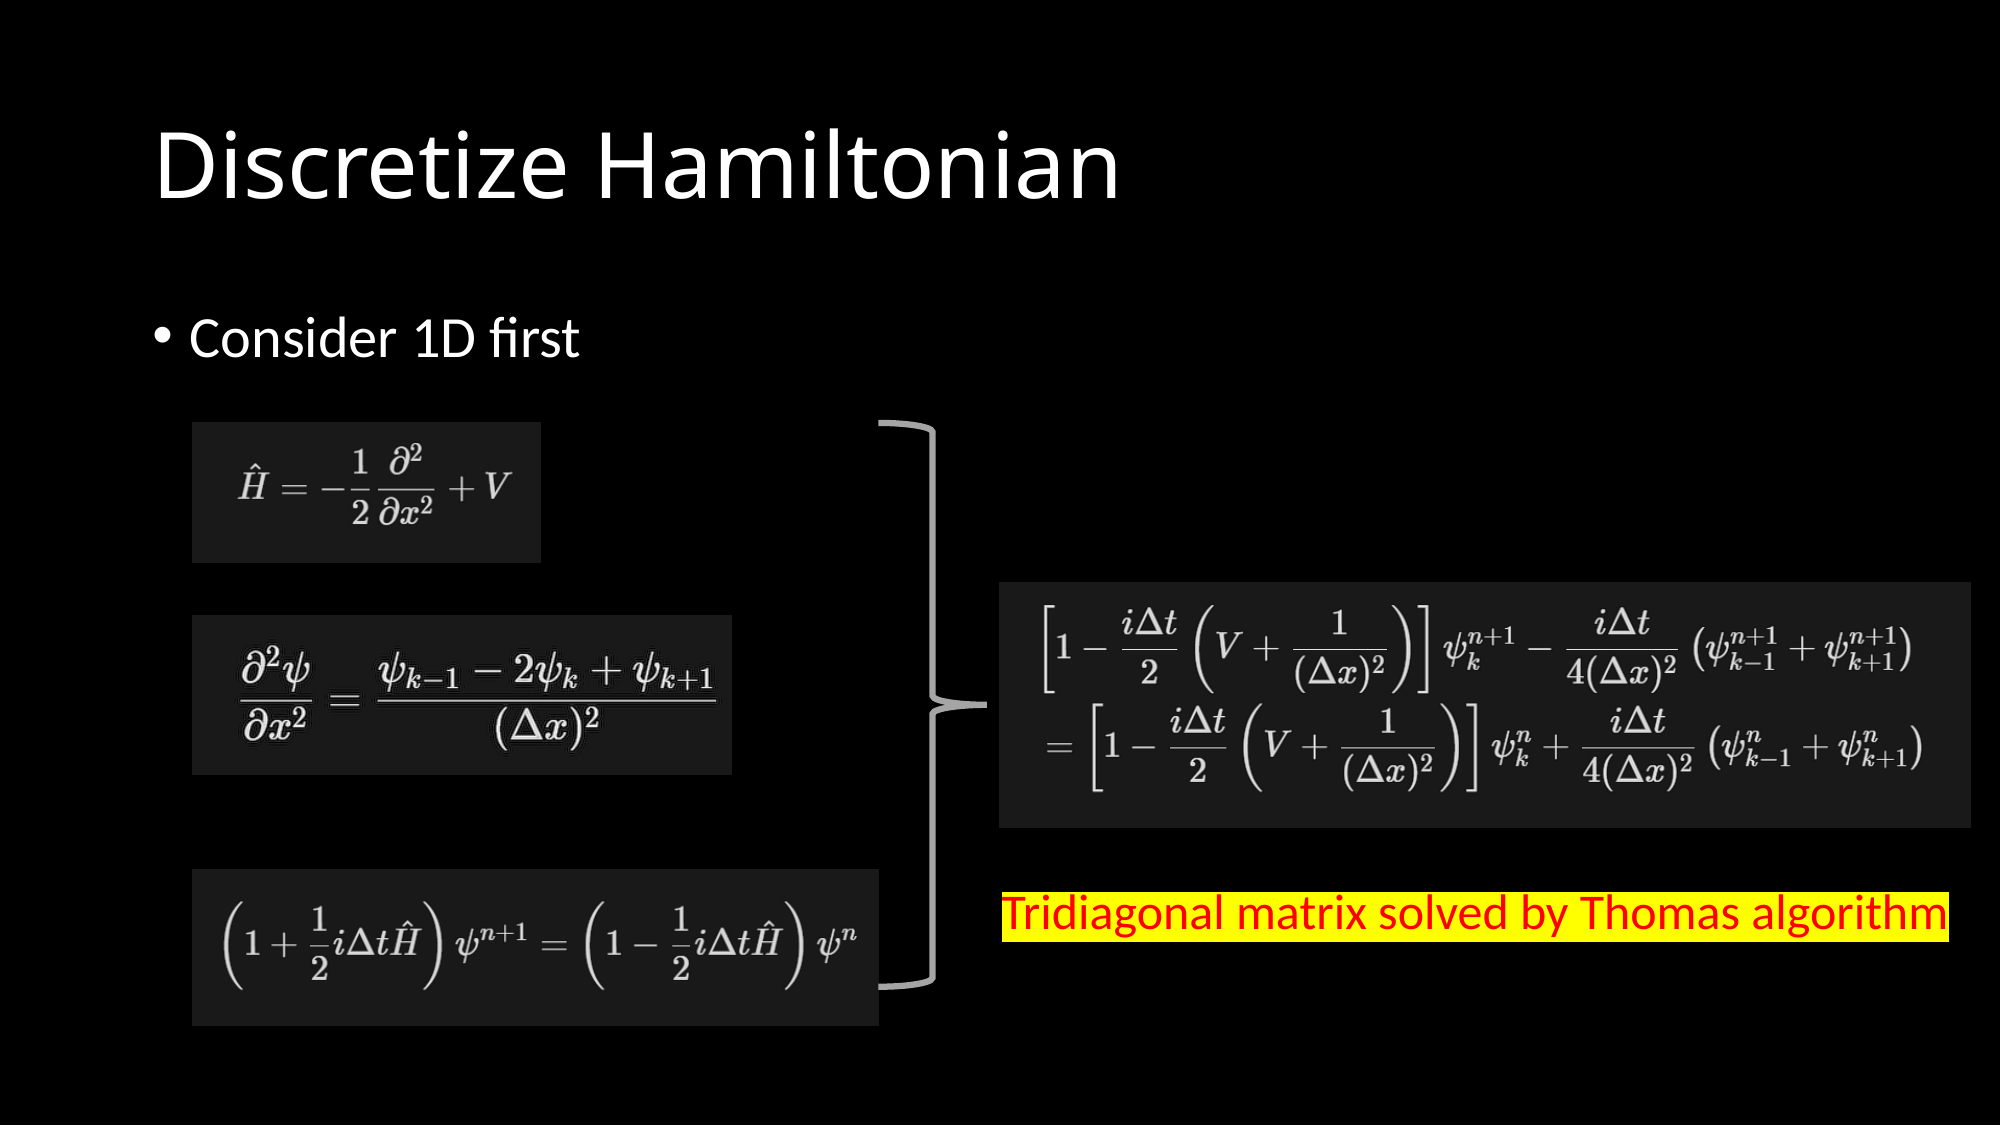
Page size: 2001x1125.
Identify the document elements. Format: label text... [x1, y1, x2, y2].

text_box Tridiagonal matrix solved by Thomas algorithm [986, 871, 1988, 947]
picture [192, 422, 541, 563]
picture [192, 615, 732, 775]
list Consider 1D first [137, 299, 1863, 1014]
picture [192, 869, 879, 1026]
text_box [878, 422, 987, 988]
title Discretize Hamiltonian [137, 59, 1863, 278]
picture [999, 582, 1971, 828]
